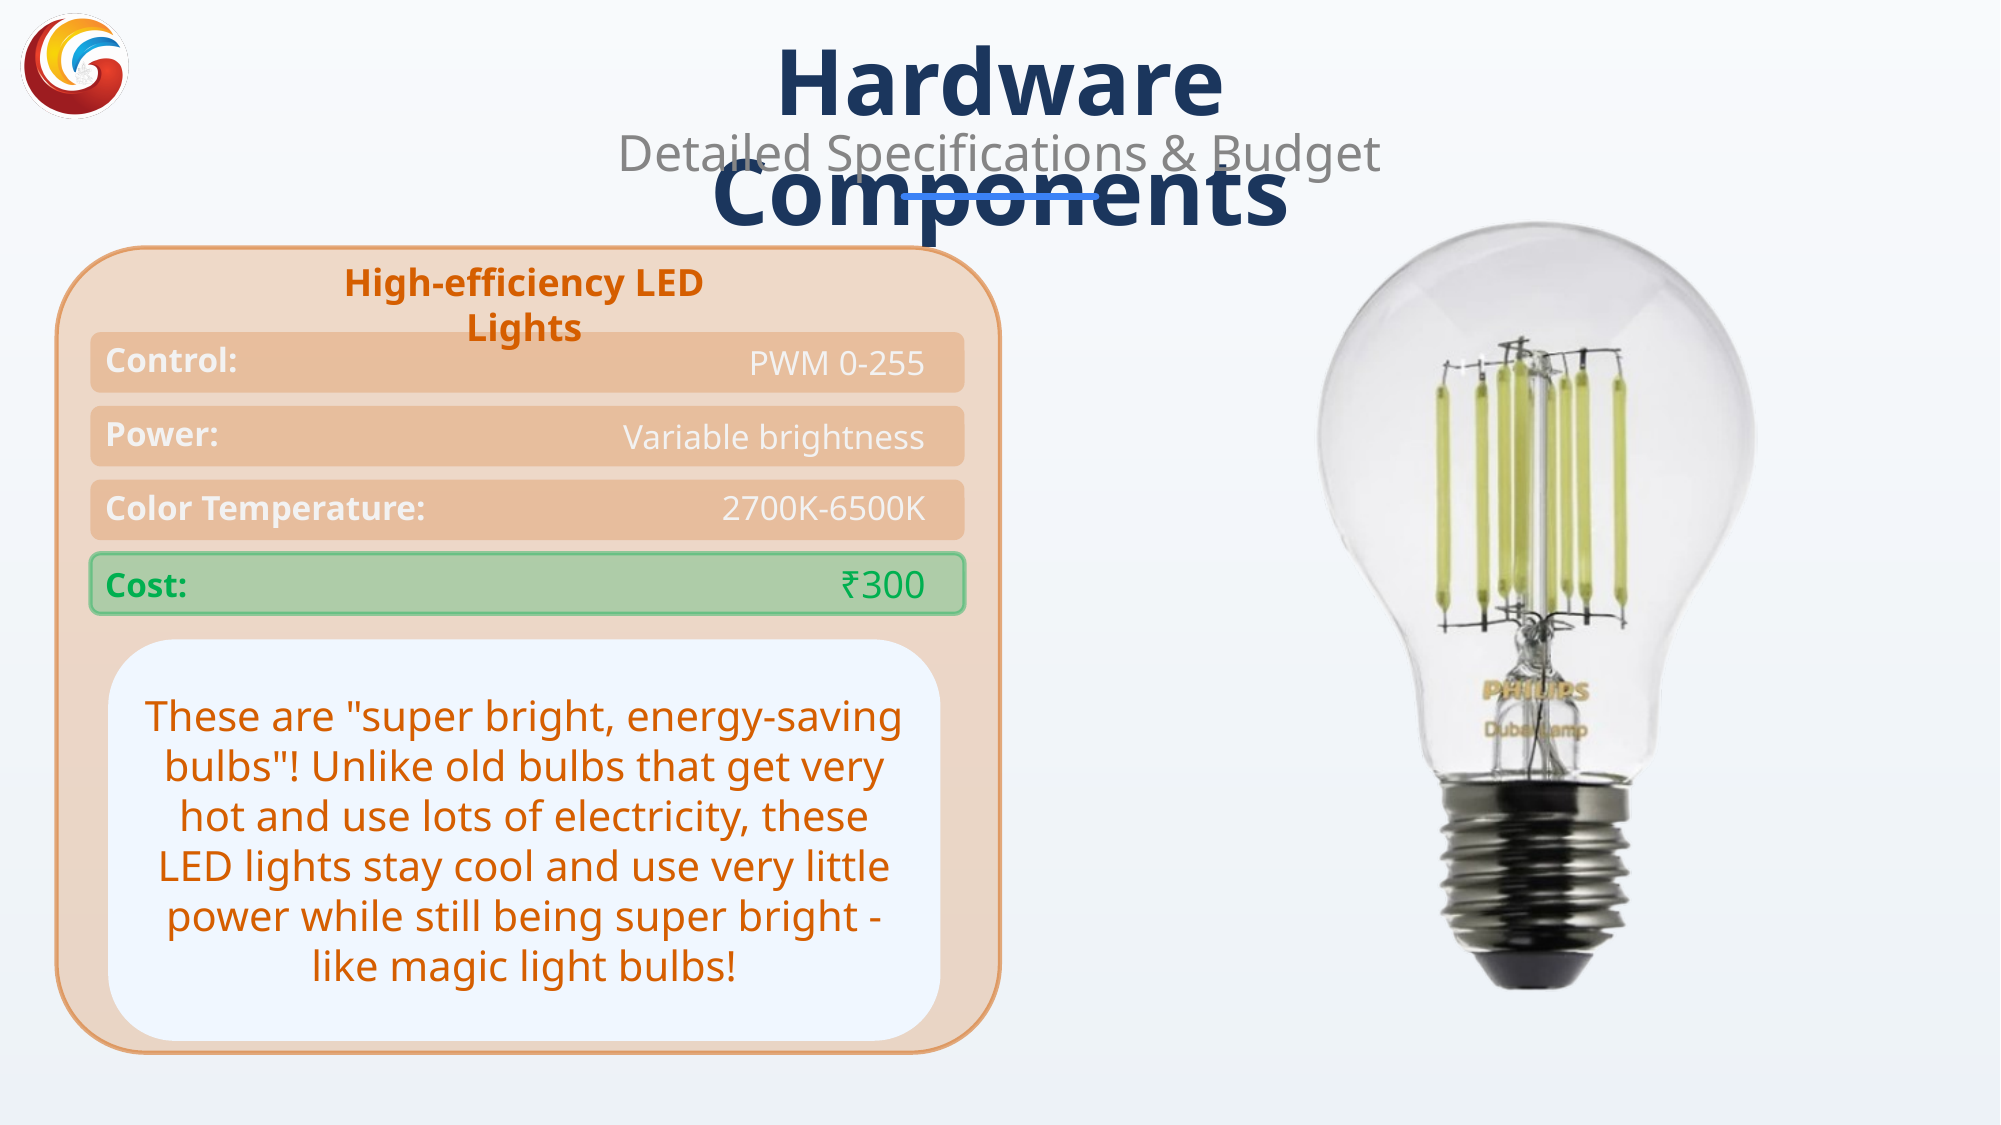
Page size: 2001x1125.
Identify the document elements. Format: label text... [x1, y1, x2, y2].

text_box Detailed Specifications & Budget [586, 113, 1414, 189]
picture [1247, 198, 1821, 1013]
picture [18, 12, 135, 121]
text_box Hardware Components [530, 16, 1470, 252]
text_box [56, 246, 1001, 1054]
